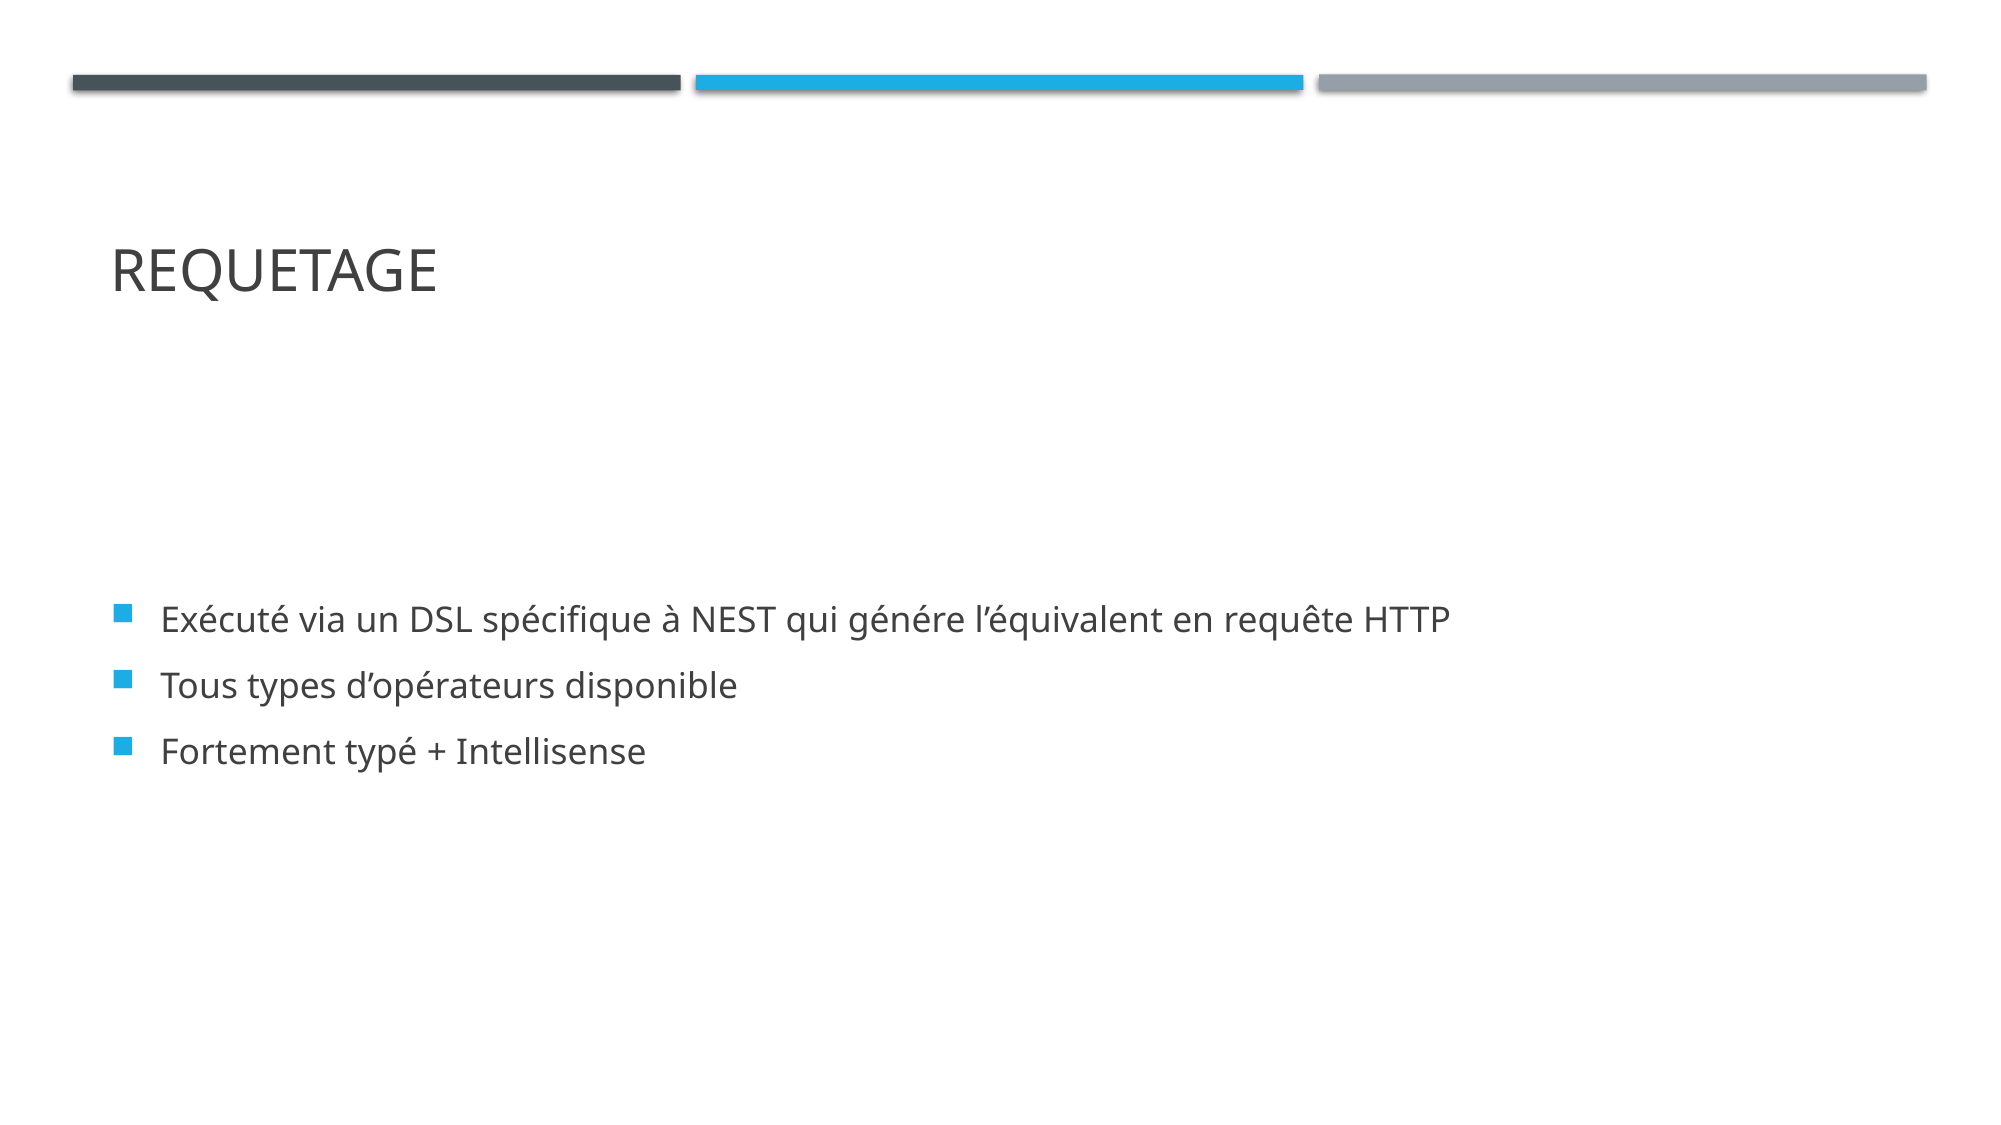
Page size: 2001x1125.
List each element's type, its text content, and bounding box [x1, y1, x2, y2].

list Exécuté via un DSL spécifique à NEST qui génére l’équivalent en requête HTTP Tous types d’opérateurs disponible Fortement typé + Intellisense [95, 383, 1905, 981]
title Requetage [95, 115, 1905, 311]
